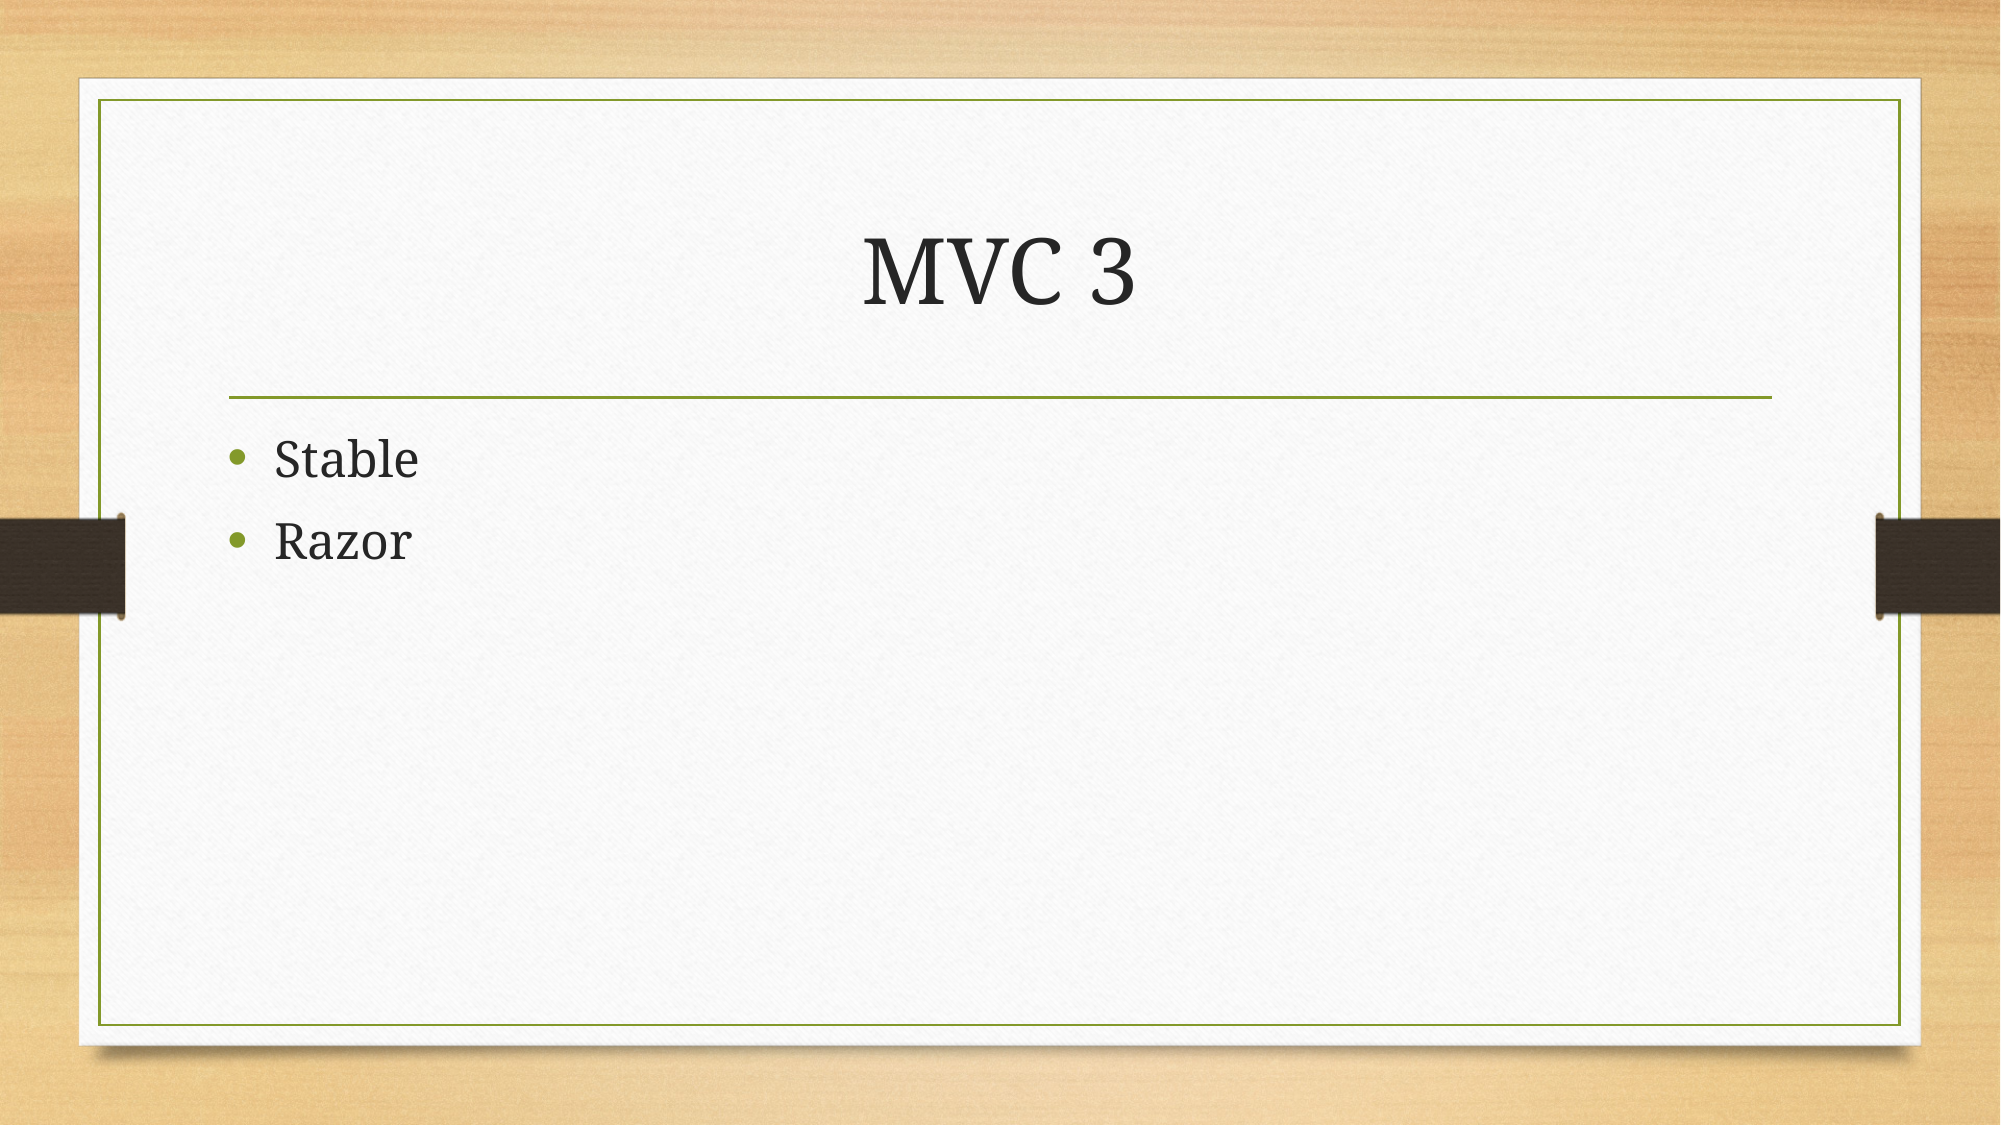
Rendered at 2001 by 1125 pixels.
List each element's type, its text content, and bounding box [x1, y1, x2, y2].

title MVC 3 [212, 161, 1788, 375]
picture [0, 0, 2001, 1125]
list Stable Razor [212, 419, 1788, 964]
